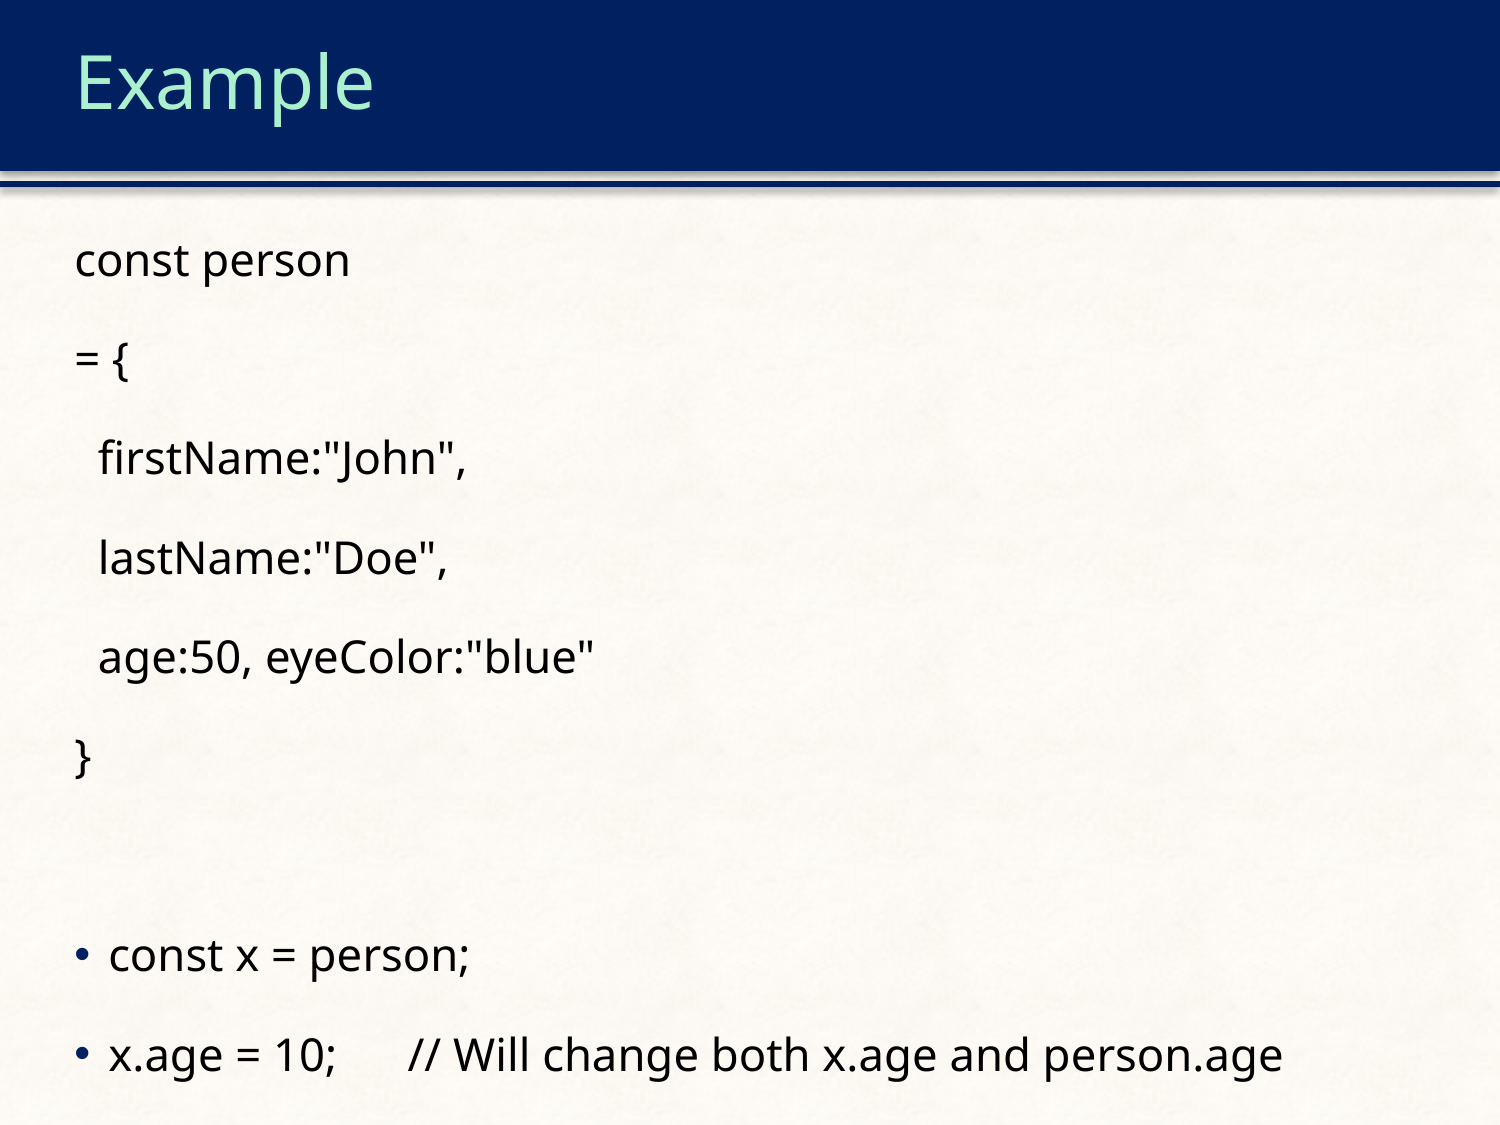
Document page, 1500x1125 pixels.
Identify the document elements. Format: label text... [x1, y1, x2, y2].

list const person = { firstName:"John", lastName:"Doe", age:50, eyeColor:"blue" } const x = person; x.age = 10; // Will change both x.age and person.age [59, 195, 1468, 1099]
title Example [59, 0, 1468, 171]
